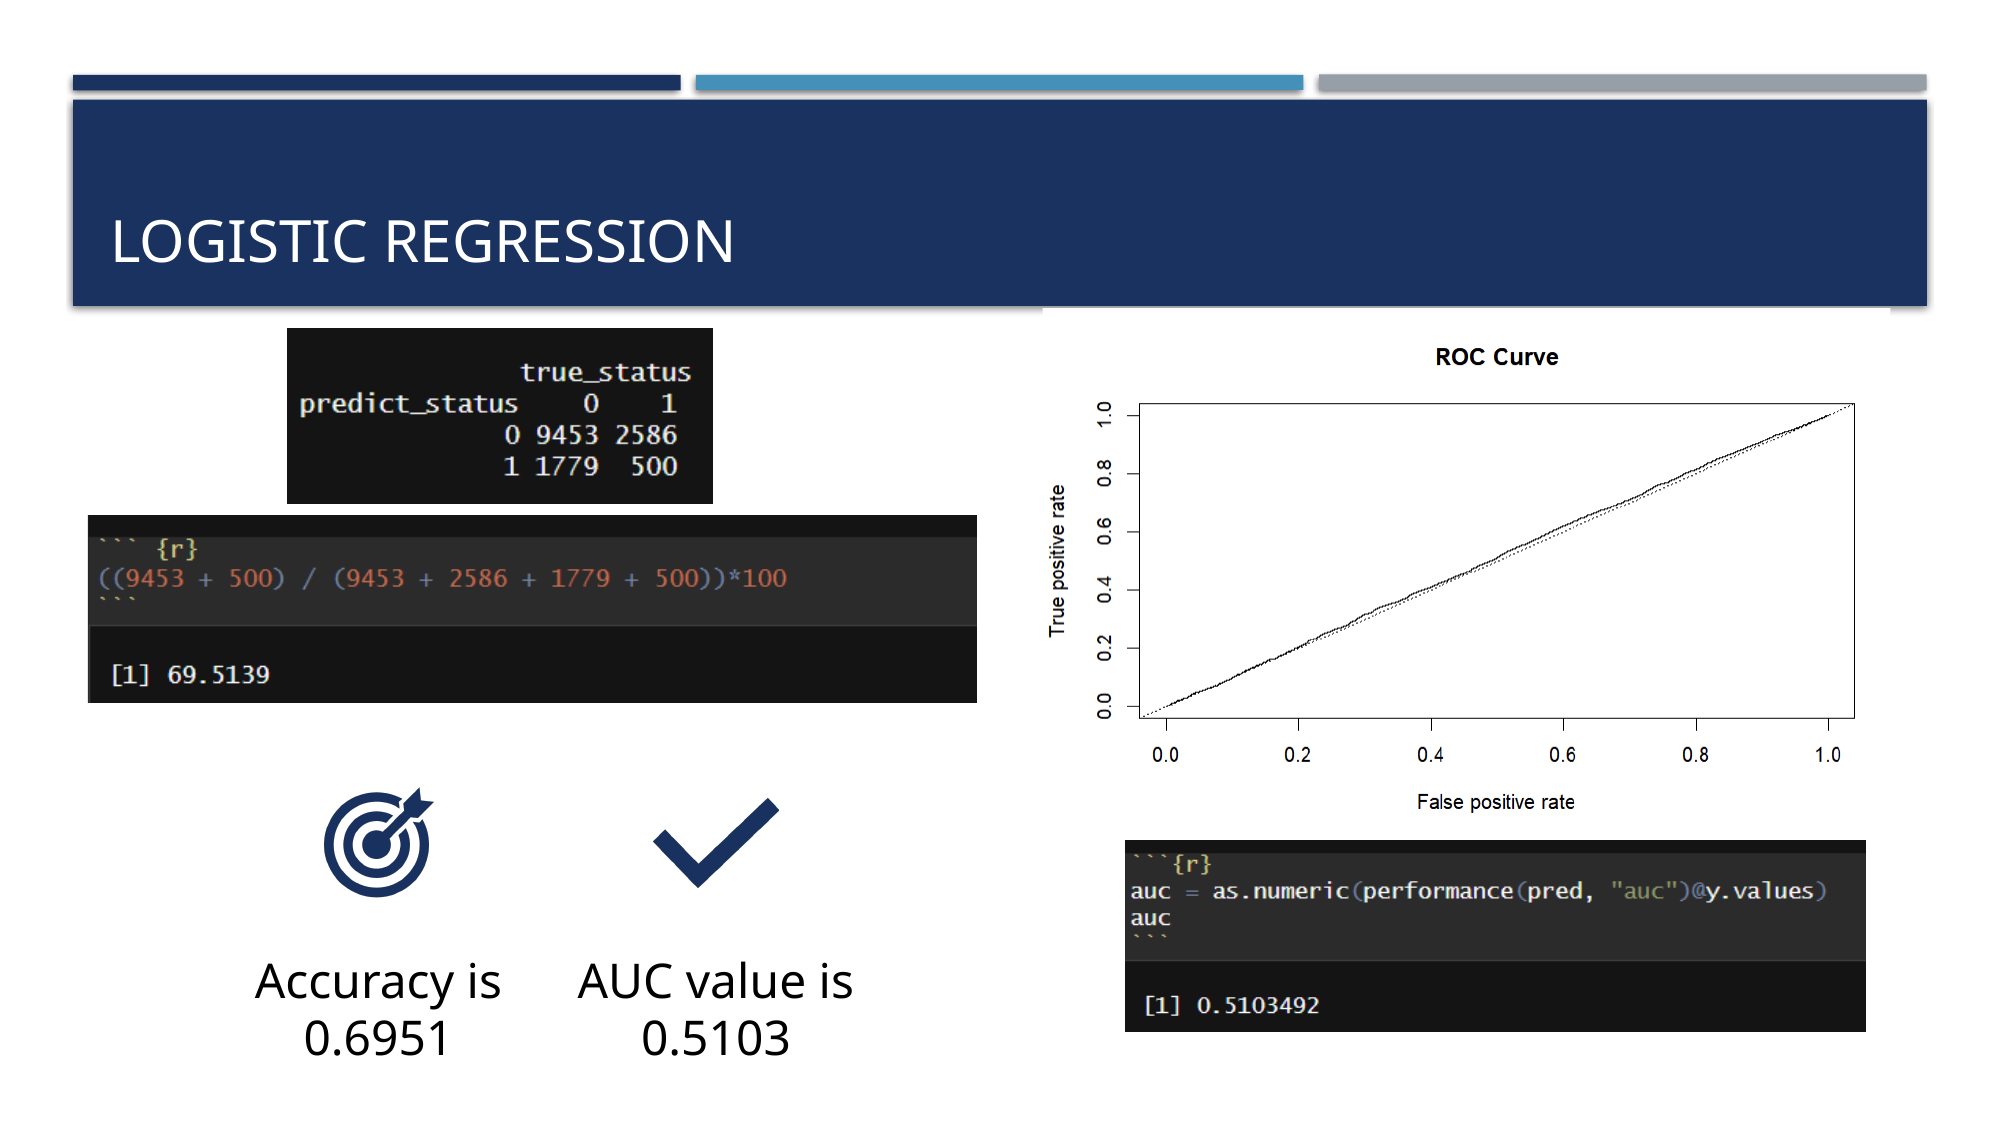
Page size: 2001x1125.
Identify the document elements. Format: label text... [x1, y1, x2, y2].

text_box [149, 761, 945, 1082]
picture [1042, 307, 1891, 1033]
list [87, 515, 978, 704]
title Logistic Regression [95, 119, 1905, 282]
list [287, 327, 714, 504]
